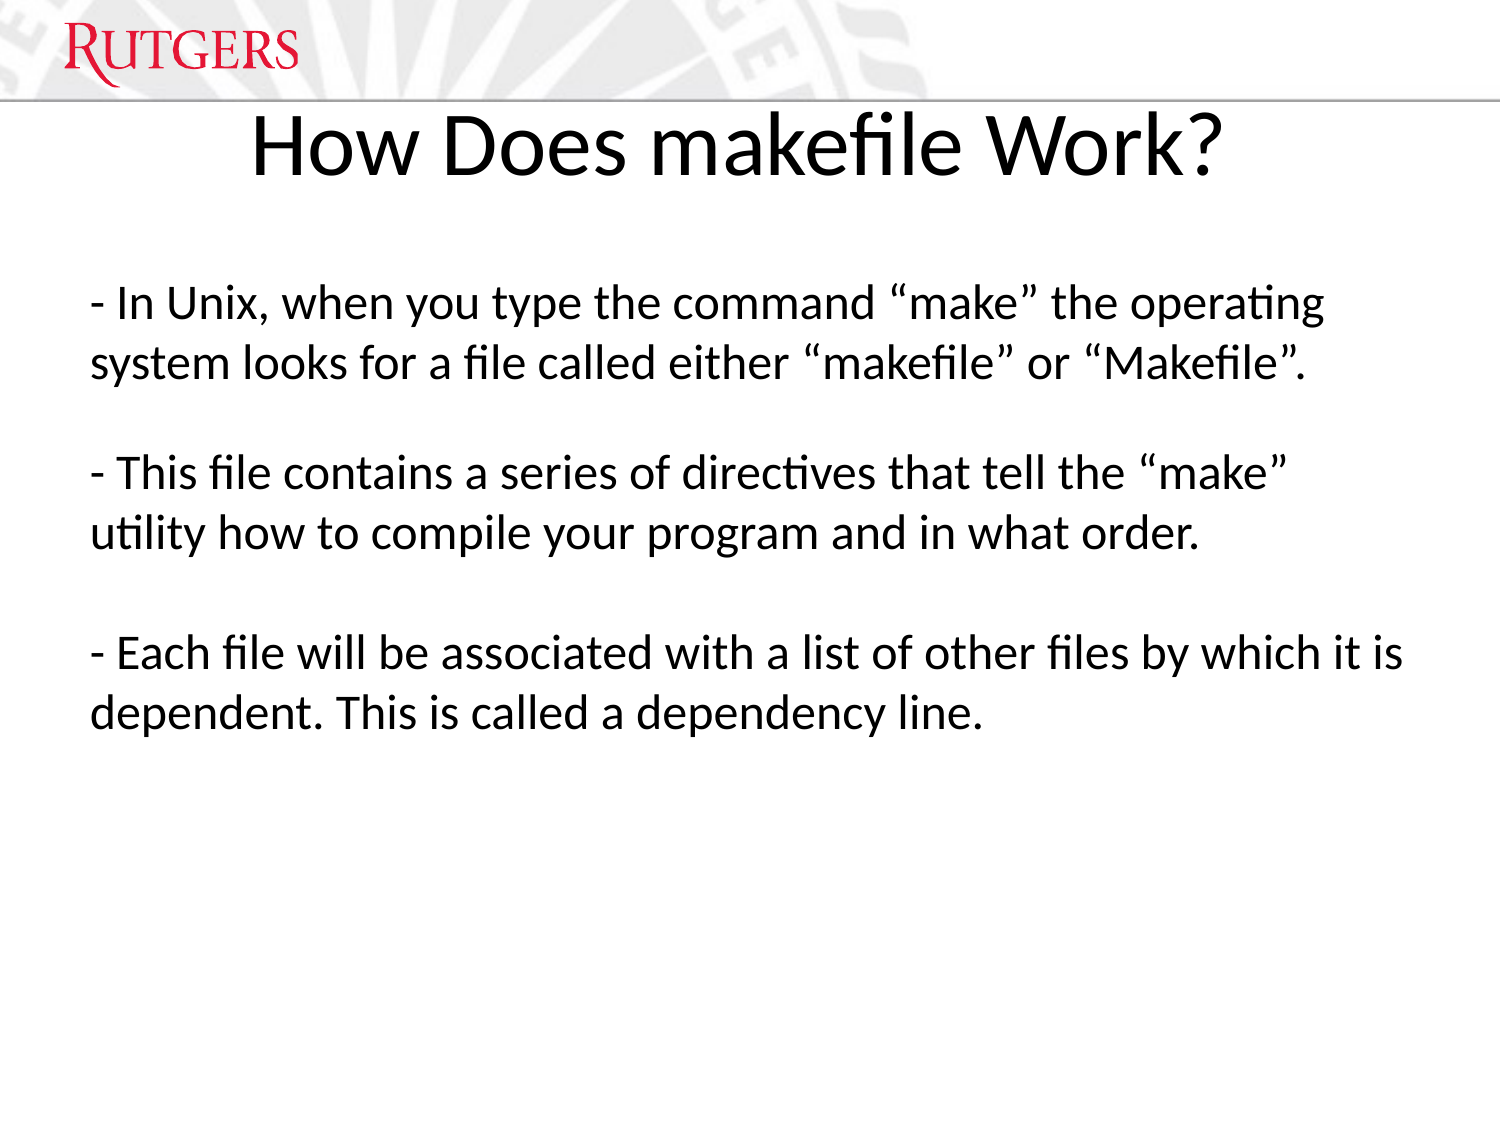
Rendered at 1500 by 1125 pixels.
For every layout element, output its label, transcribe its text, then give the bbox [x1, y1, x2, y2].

text_box - In Unix, when you type the command “make” the operating system looks for a file called either “makefile” or “Makefile”. - This file contains a series of directives that tell the “make” utility how to compile your program and in what order. - Each file will be associated with a list of other files by which it is dependent. This is called a dependency line. [74, 262, 1425, 1005]
picture [76, 25, 90, 45]
picture [253, 33, 263, 45]
picture [0, 0, 1500, 102]
text_box How Does makefile Work? [74, 45, 1425, 233]
picture [136, 33, 153, 45]
